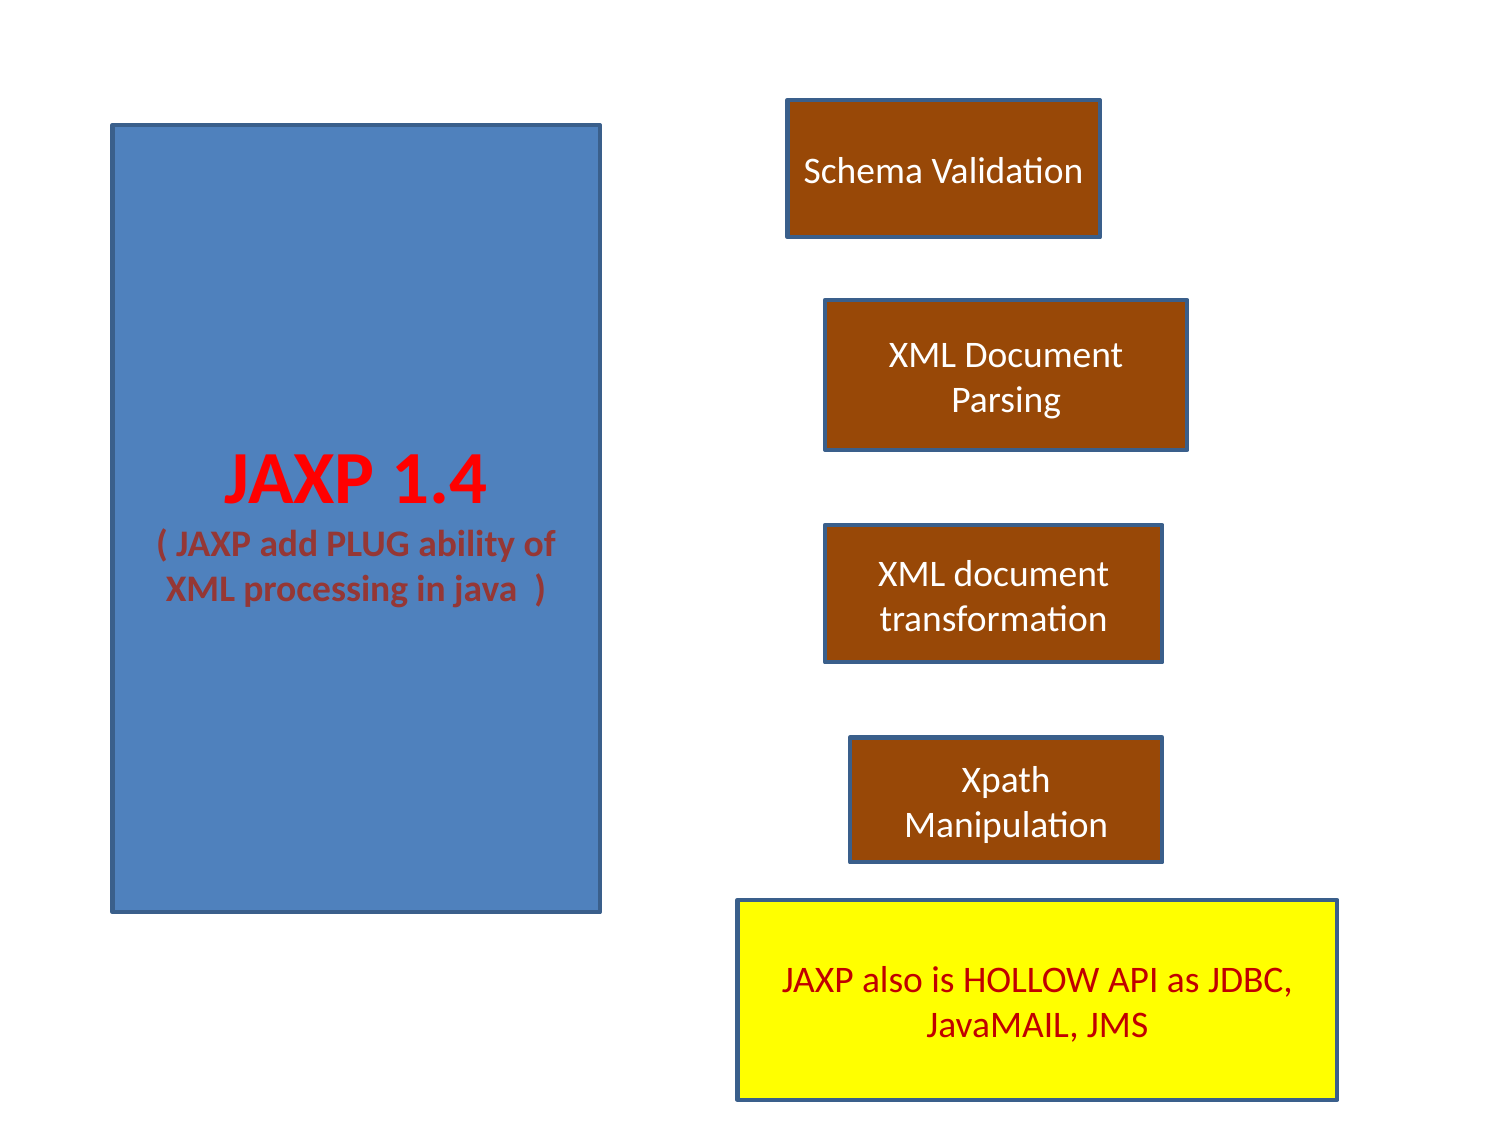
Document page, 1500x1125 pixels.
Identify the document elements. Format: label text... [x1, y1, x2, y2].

text_box JAXP 1.4 ( JAXP add PLUG ability of XML processing in java ) [112, 124, 600, 913]
text_box XML document transformation [824, 525, 1163, 663]
text_box JAXP also is HOLLOW API as JDBC, JavaMAIL, JMS [737, 899, 1338, 1100]
text_box XML Document Parsing [825, 299, 1188, 450]
text_box Schema Validation [787, 99, 1100, 238]
text_box Xpath Manipulation [849, 737, 1163, 863]
